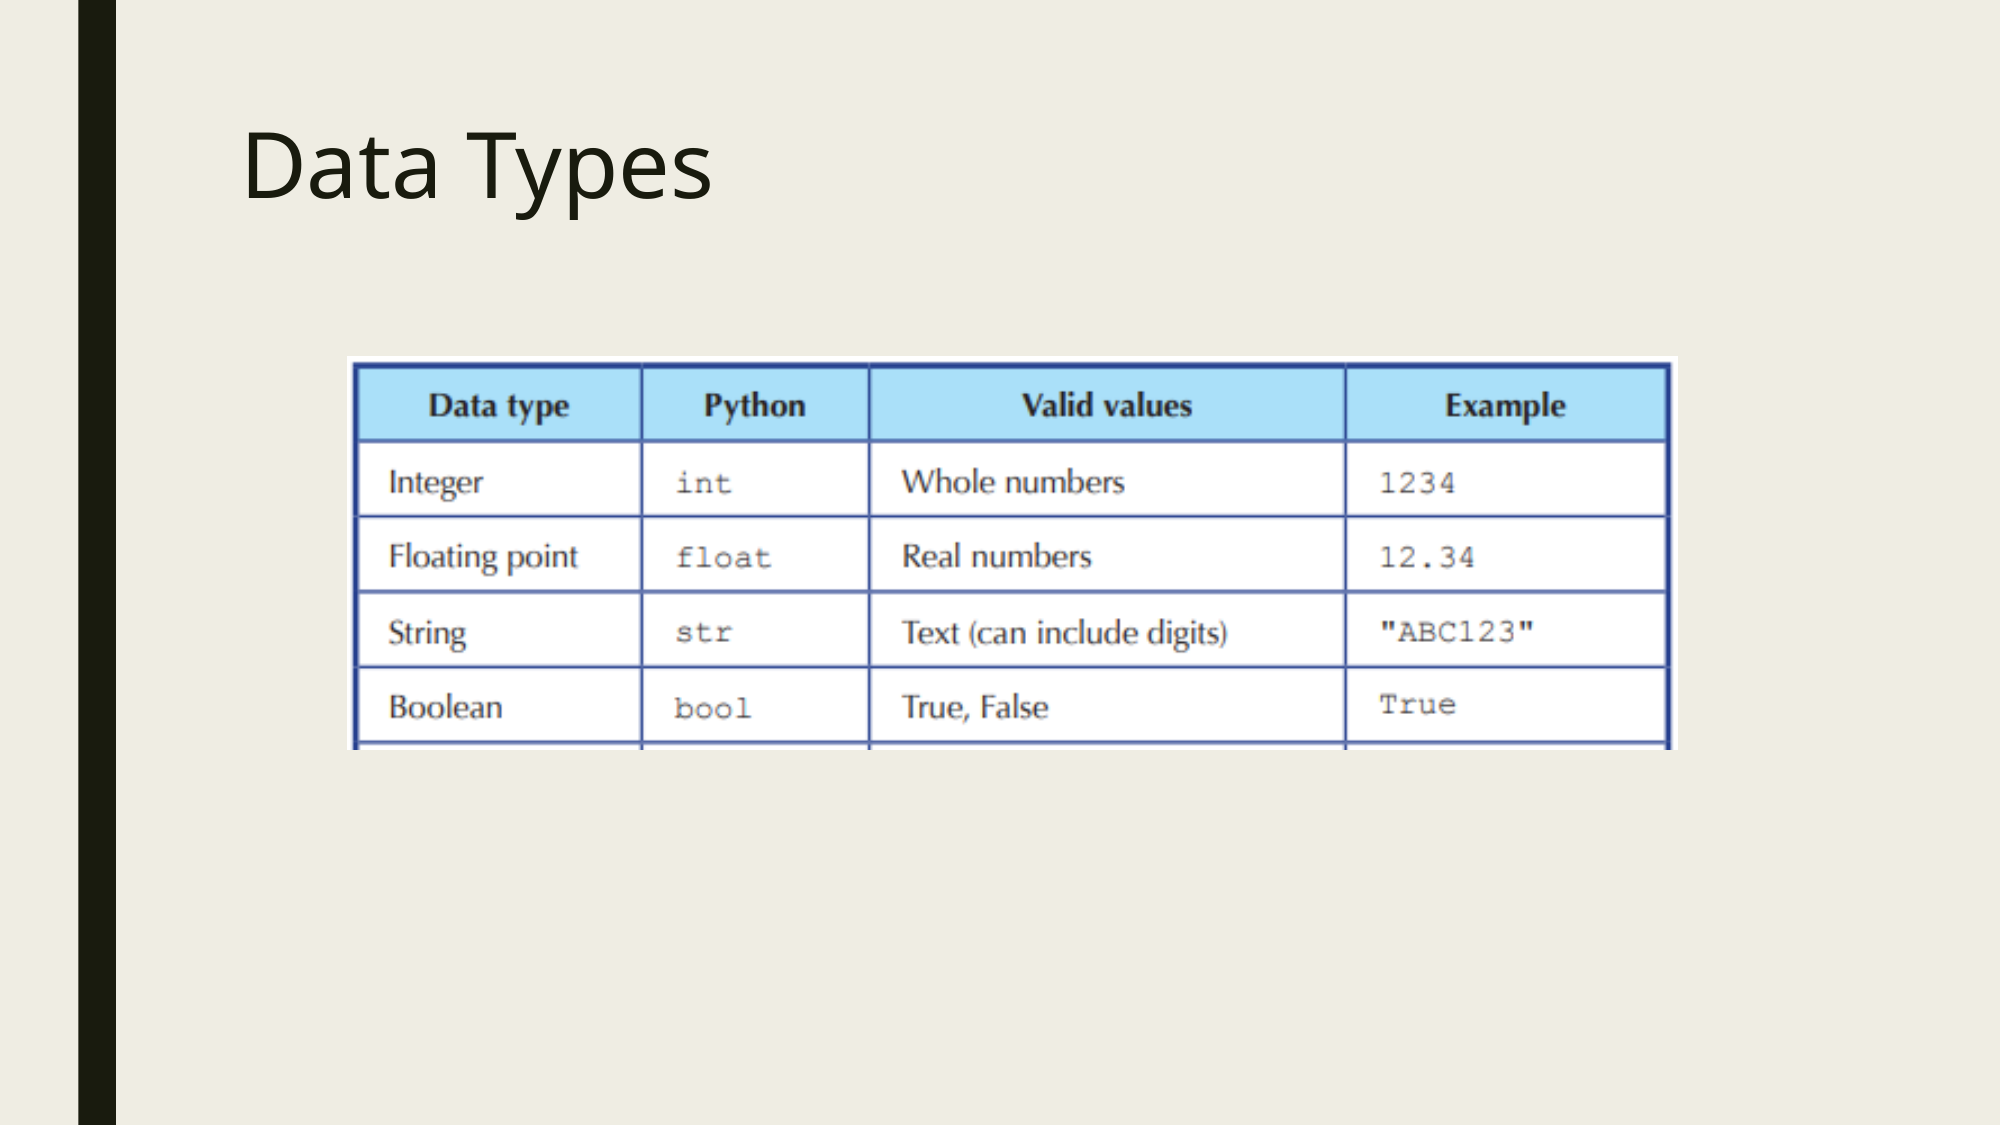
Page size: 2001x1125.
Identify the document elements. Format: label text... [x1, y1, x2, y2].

title Data Types [225, 112, 1800, 357]
picture [347, 356, 1678, 750]
